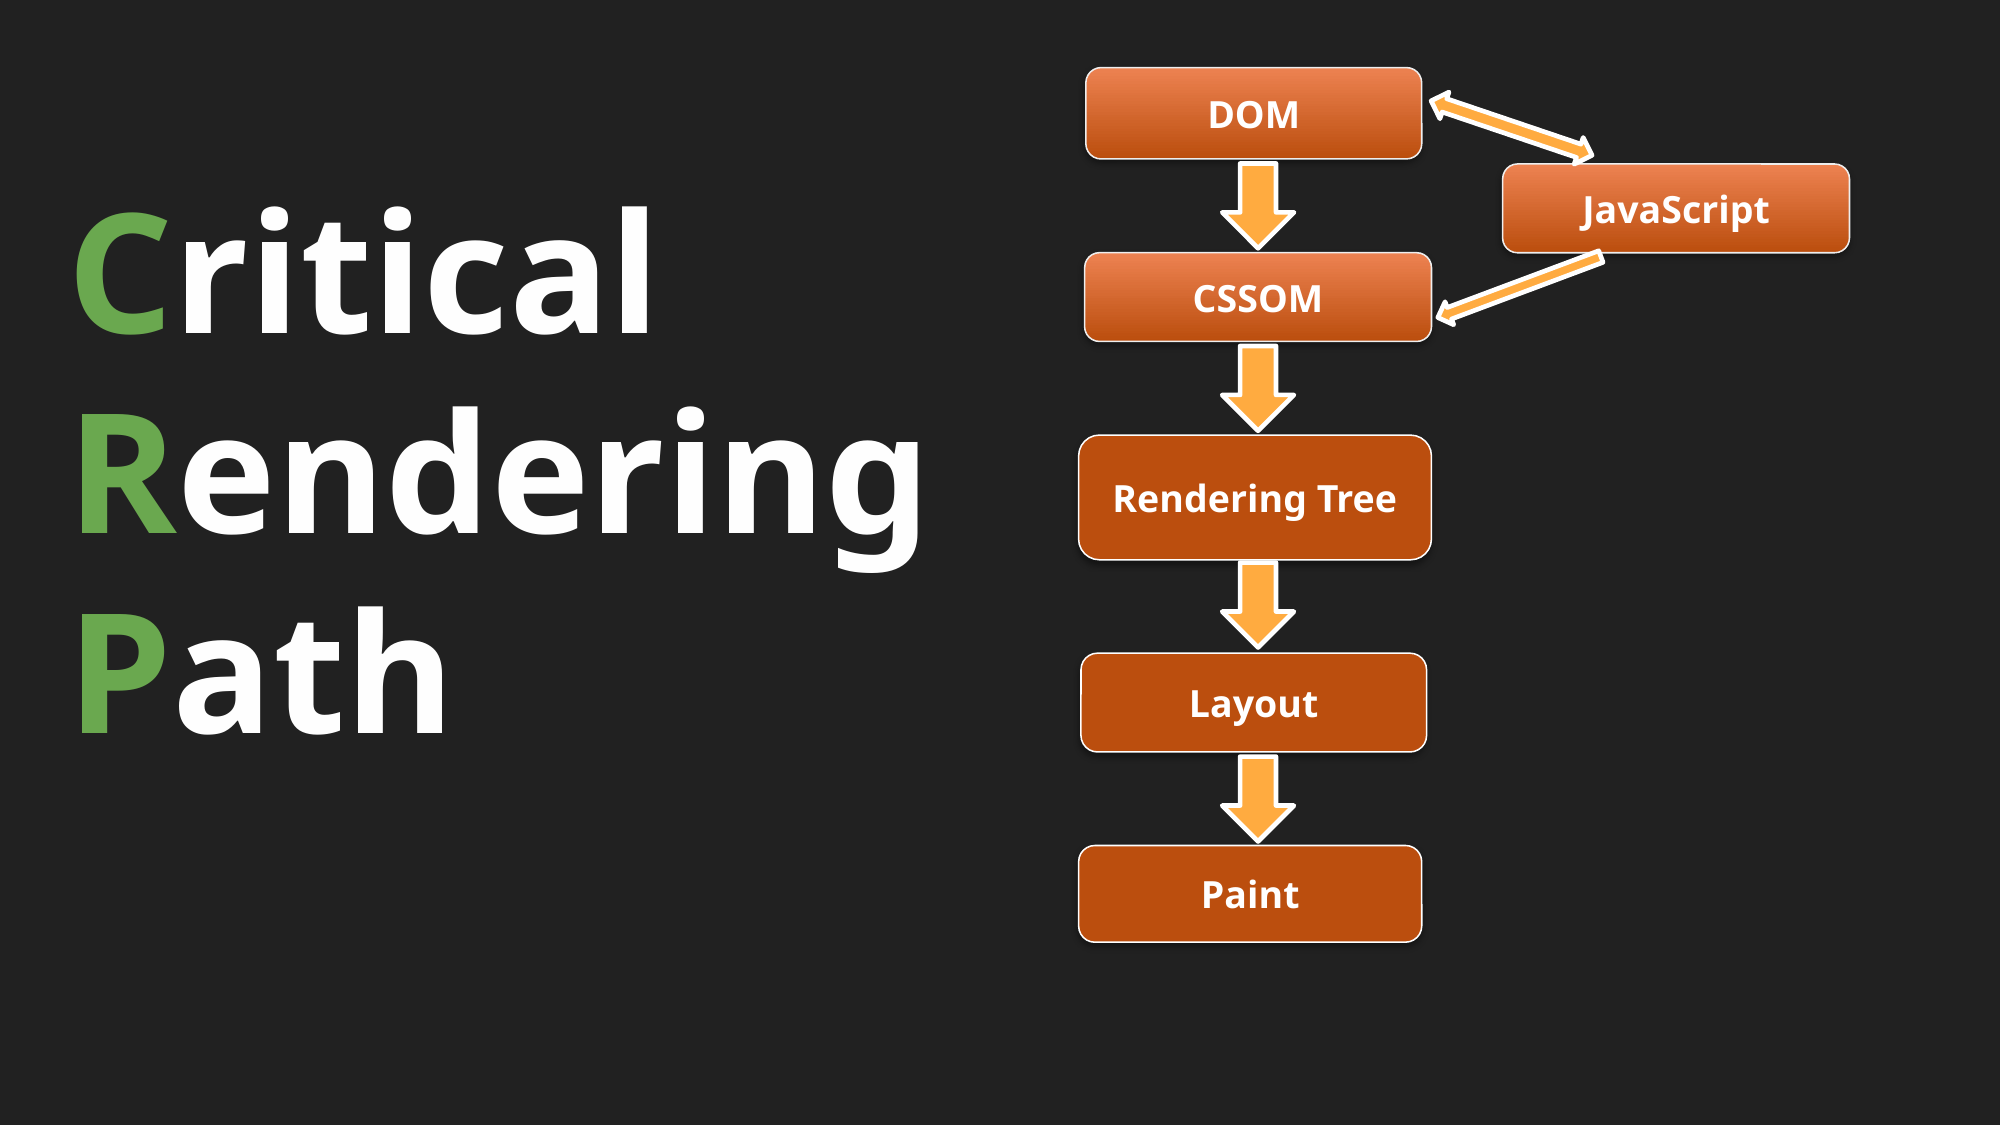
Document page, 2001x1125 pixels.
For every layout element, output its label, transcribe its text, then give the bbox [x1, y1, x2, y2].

text_box Layout [1080, 653, 1427, 752]
text_box [1431, 92, 1593, 165]
text_box CSSOM [1084, 252, 1432, 342]
text_box JavaScript [1502, 163, 1850, 253]
text_box [1222, 756, 1294, 842]
text_box Critical Rendering Path [52, 158, 962, 780]
text_box Rendering Tree [1078, 435, 1432, 560]
text_box [1222, 562, 1294, 648]
text_box DOM [1085, 67, 1422, 159]
text_box [1222, 345, 1294, 431]
text_box [1222, 163, 1295, 249]
text_box [1437, 250, 1604, 325]
text_box Paint [1078, 845, 1422, 943]
